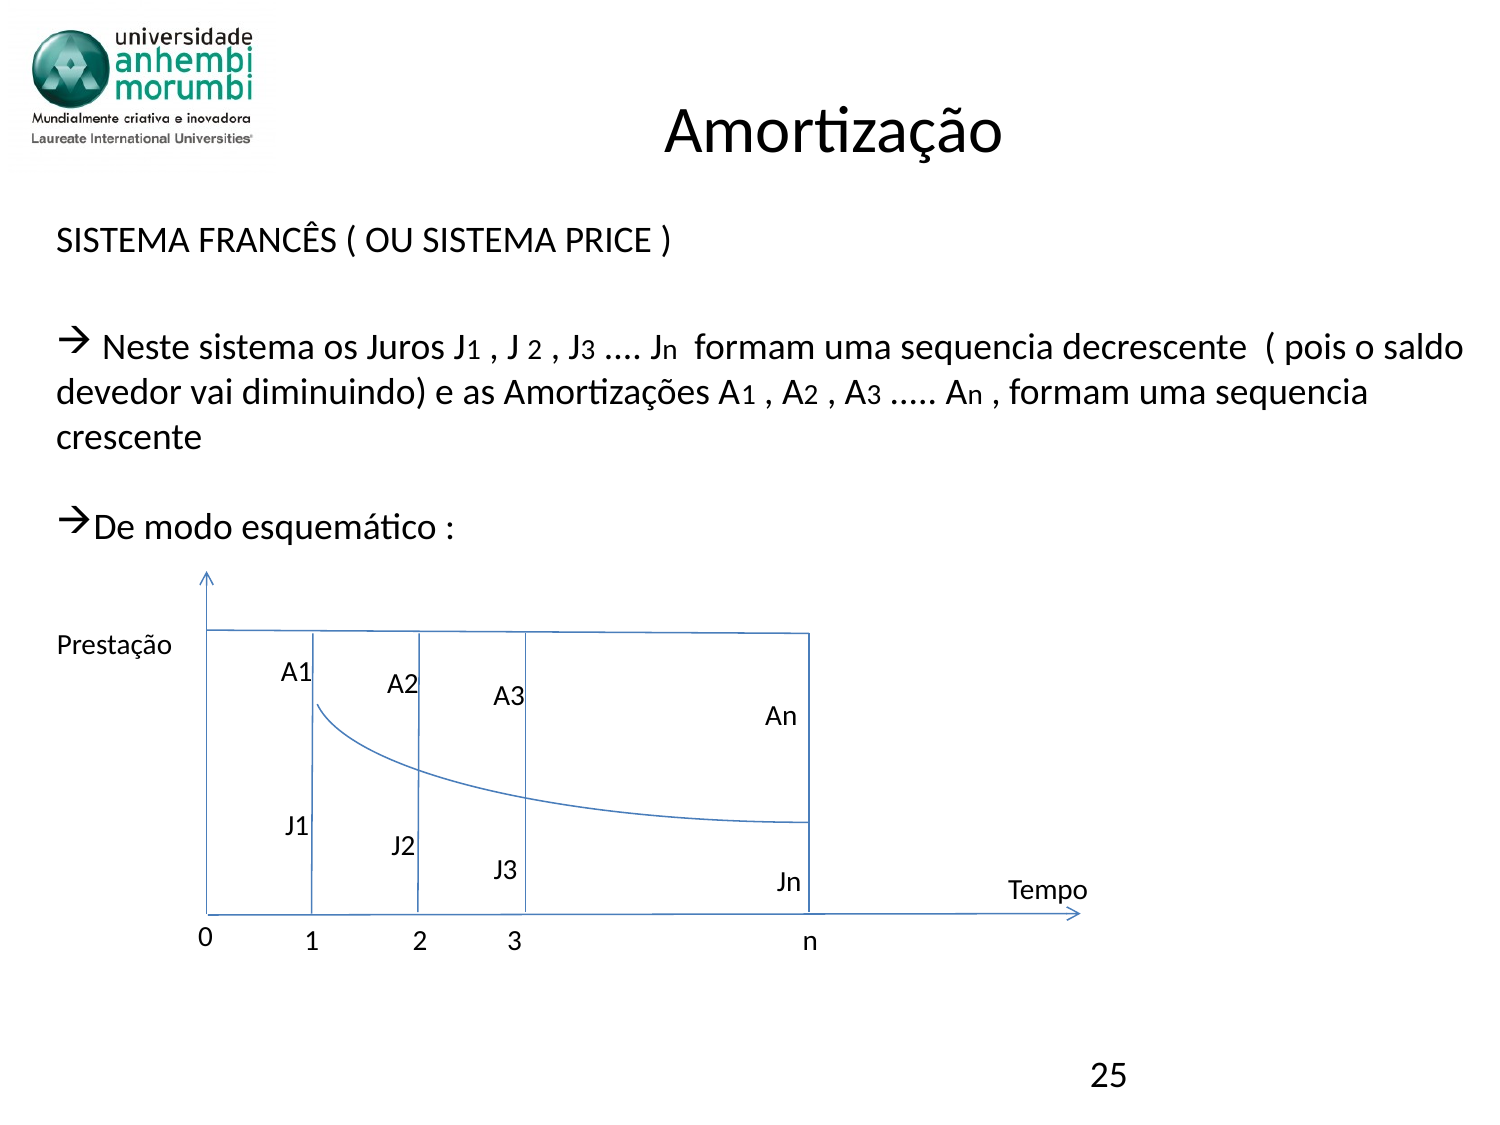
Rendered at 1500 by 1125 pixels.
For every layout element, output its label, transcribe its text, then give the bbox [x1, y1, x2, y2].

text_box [41, 570, 1105, 965]
slide_number 25 [1074, 1042, 1425, 1103]
text_box Neste sistema os Juros J1 , J 2 , J3 .... Jn formam uma sequencia decrescente ( pois o saldo devedor vai diminuindo) e as Amortizações A1 , A2 , A3 ..... An , formam uma sequencia crescente De modo esquemático : [41, 314, 1483, 825]
picture [7, 0, 276, 173]
text_box SISTEMA FRANCÊS ( OU SISTEMA PRICE ) [41, 208, 1483, 313]
text_box Amortização [135, 78, 1500, 208]
